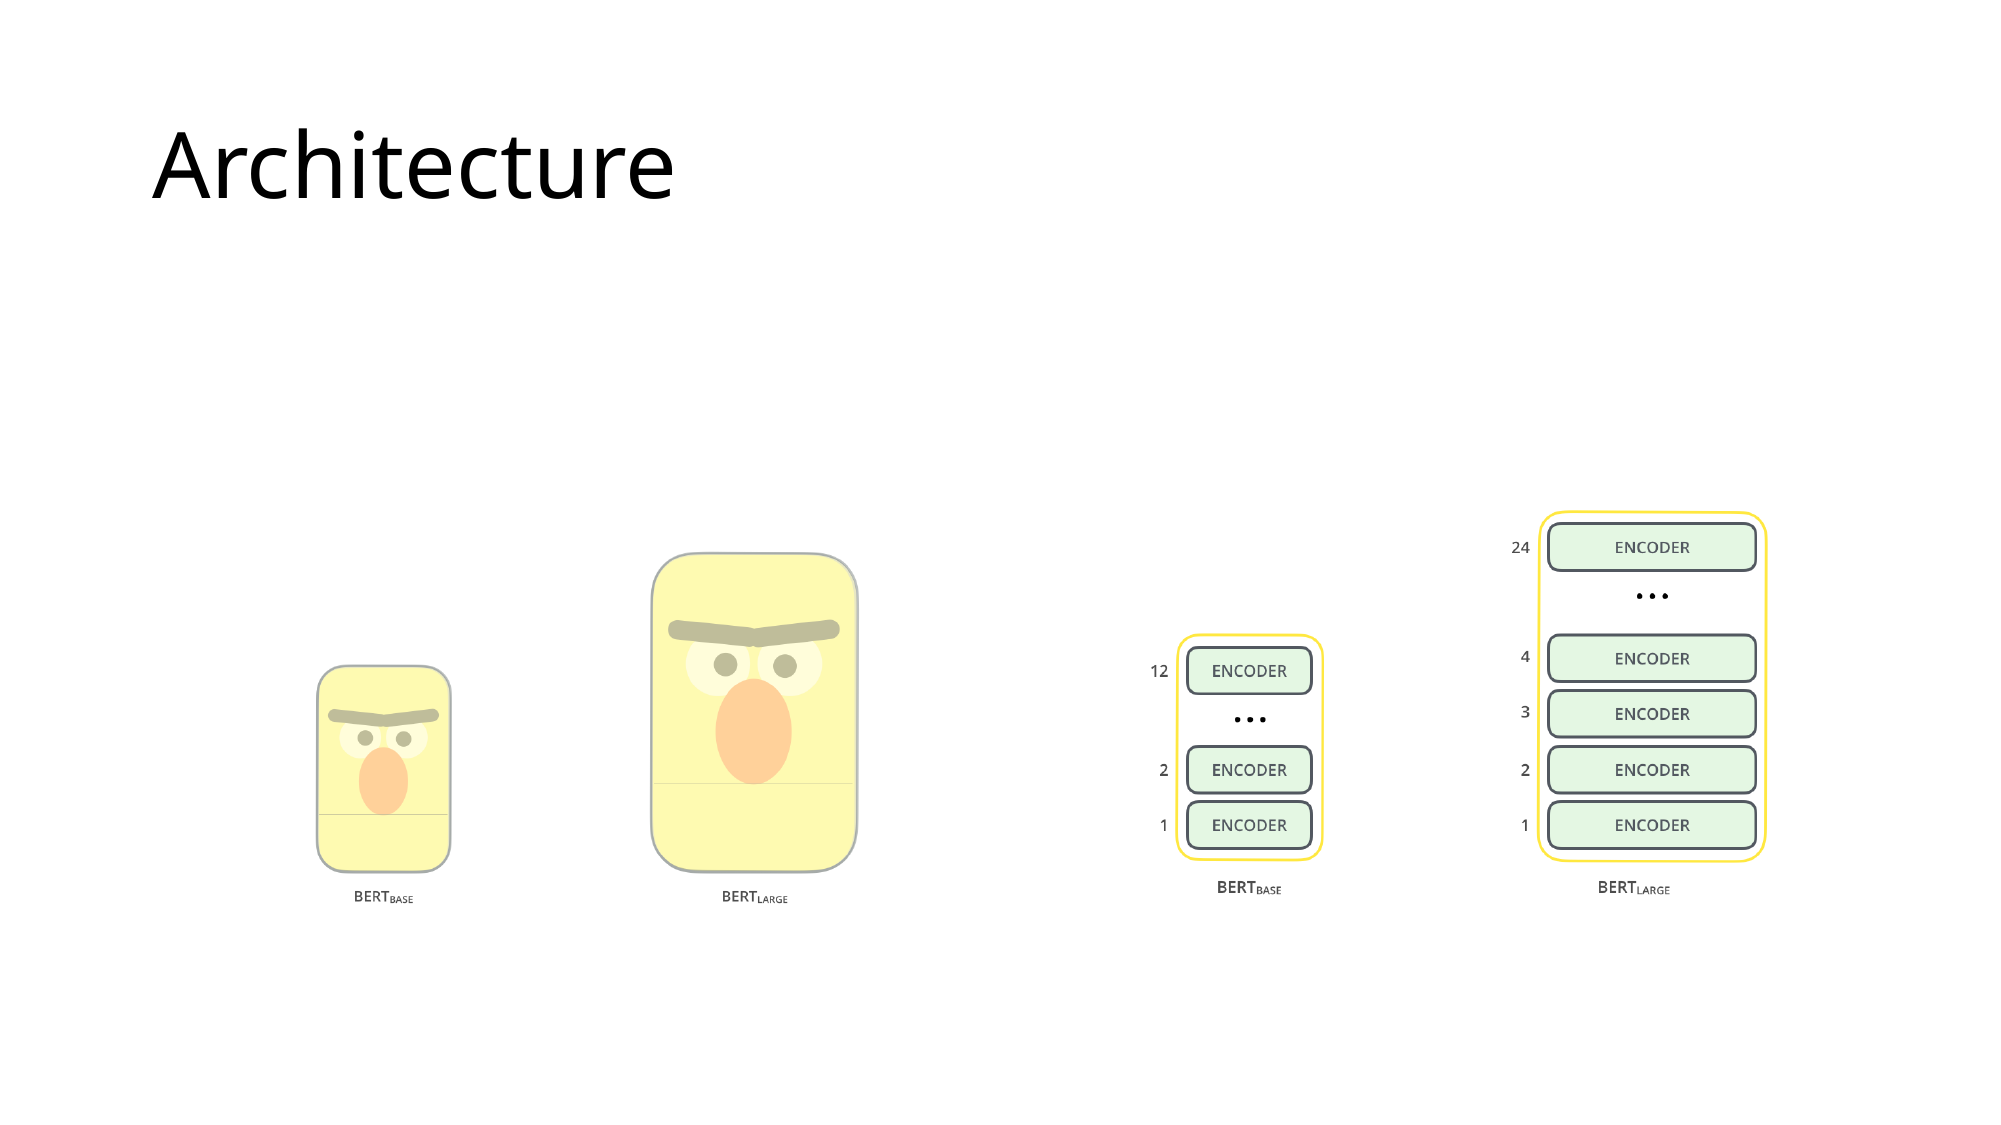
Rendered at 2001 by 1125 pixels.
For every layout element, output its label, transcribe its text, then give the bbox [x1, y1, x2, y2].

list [972, 486, 2000, 919]
picture [137, 537, 972, 919]
title Architecture [137, 59, 1863, 278]
